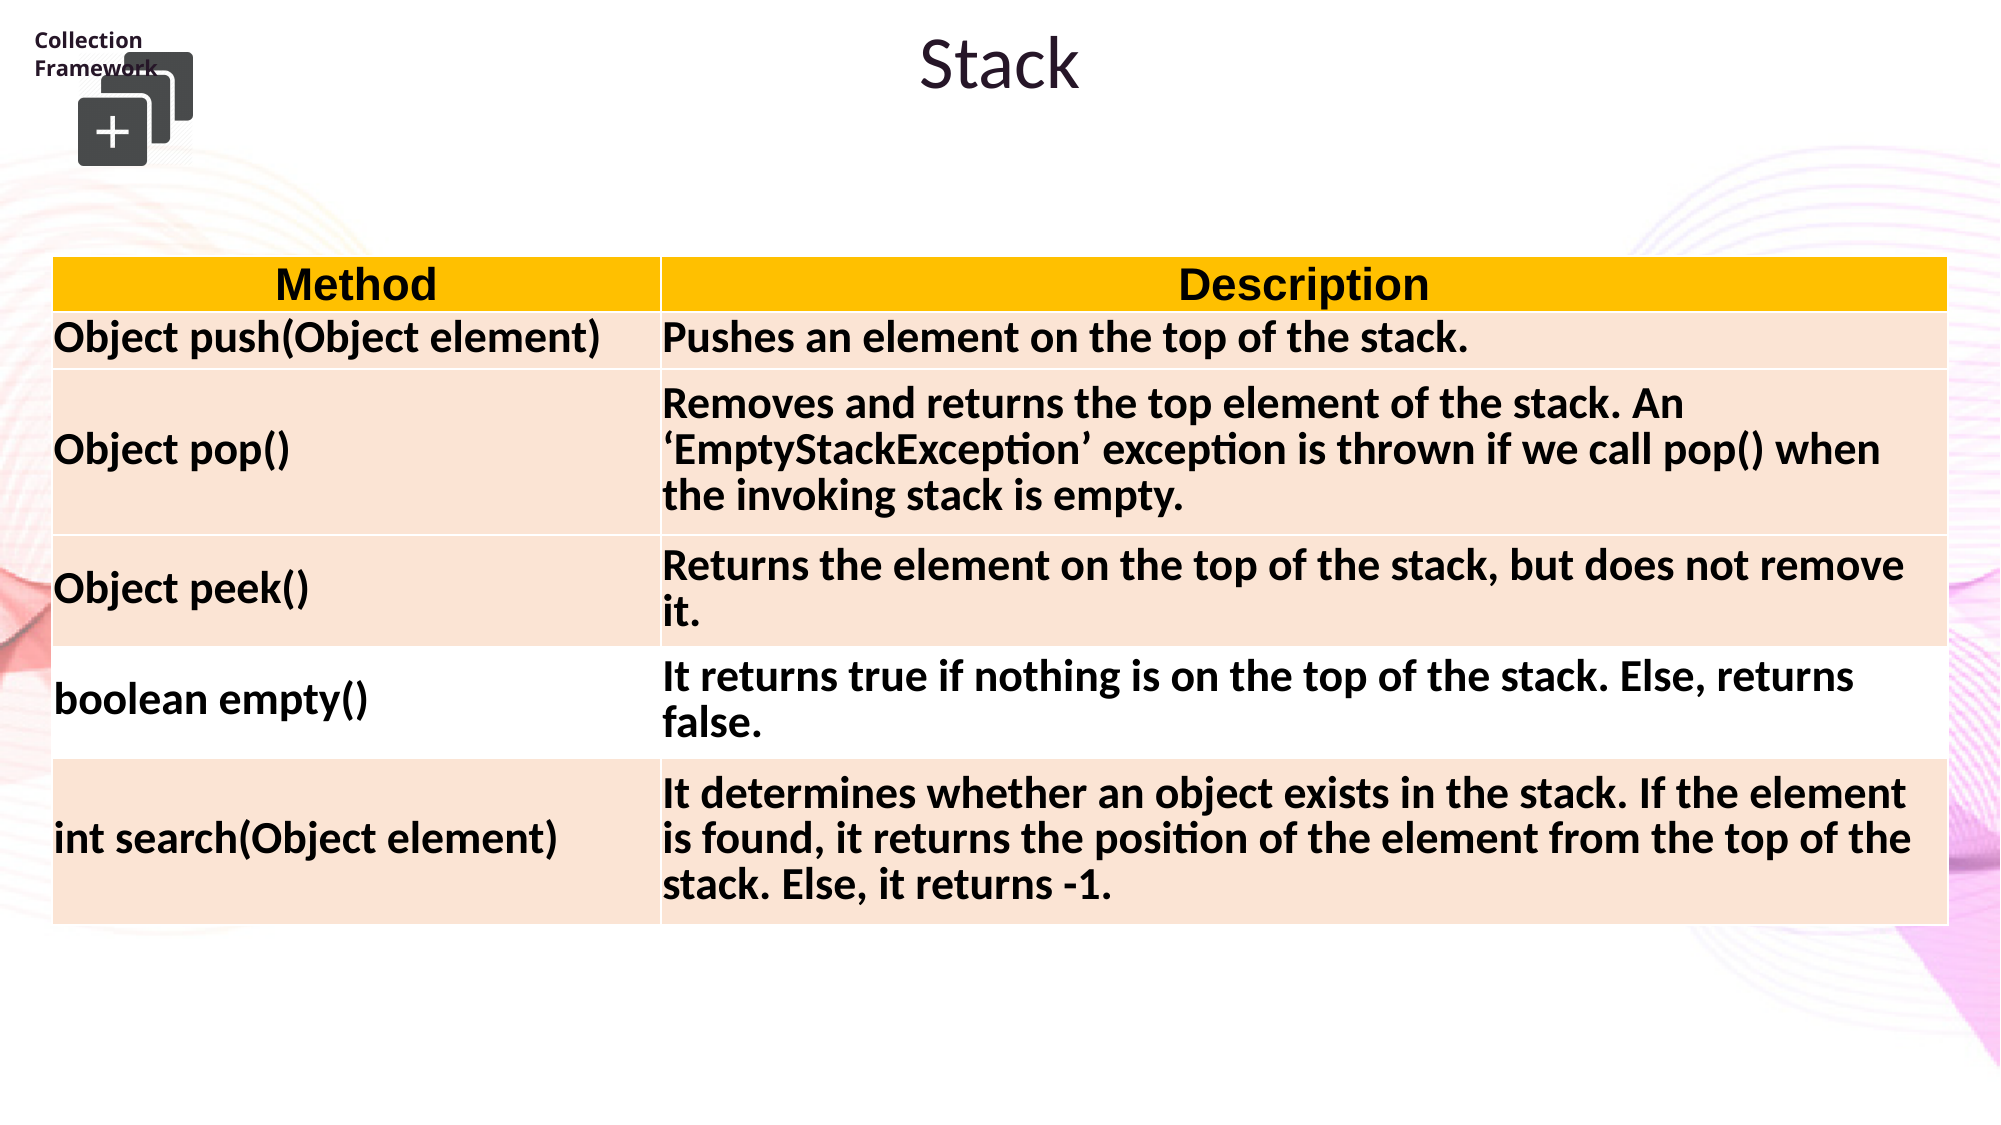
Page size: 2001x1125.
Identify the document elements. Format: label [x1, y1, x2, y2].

text_box [19, 17, 266, 166]
picture [0, 0, 2000, 1125]
